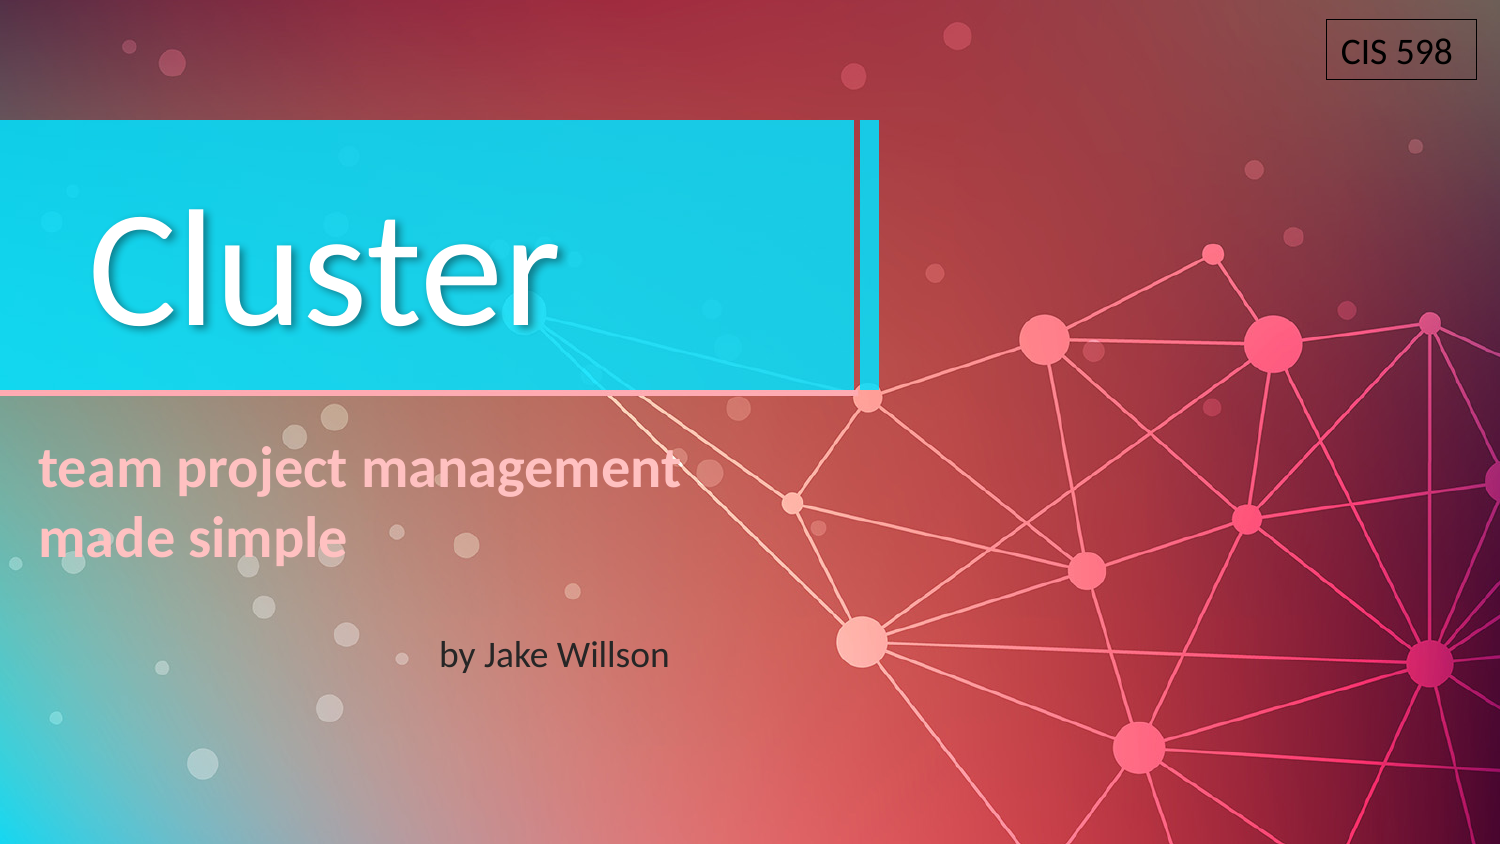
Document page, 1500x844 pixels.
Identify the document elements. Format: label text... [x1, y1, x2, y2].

subtitle team project management made simple [23, 421, 1374, 523]
picture [0, 0, 1500, 844]
text_box by Jake Willson [424, 622, 801, 682]
title Cluster [73, 146, 1427, 372]
text_box CIS 598 [1326, 19, 1477, 80]
